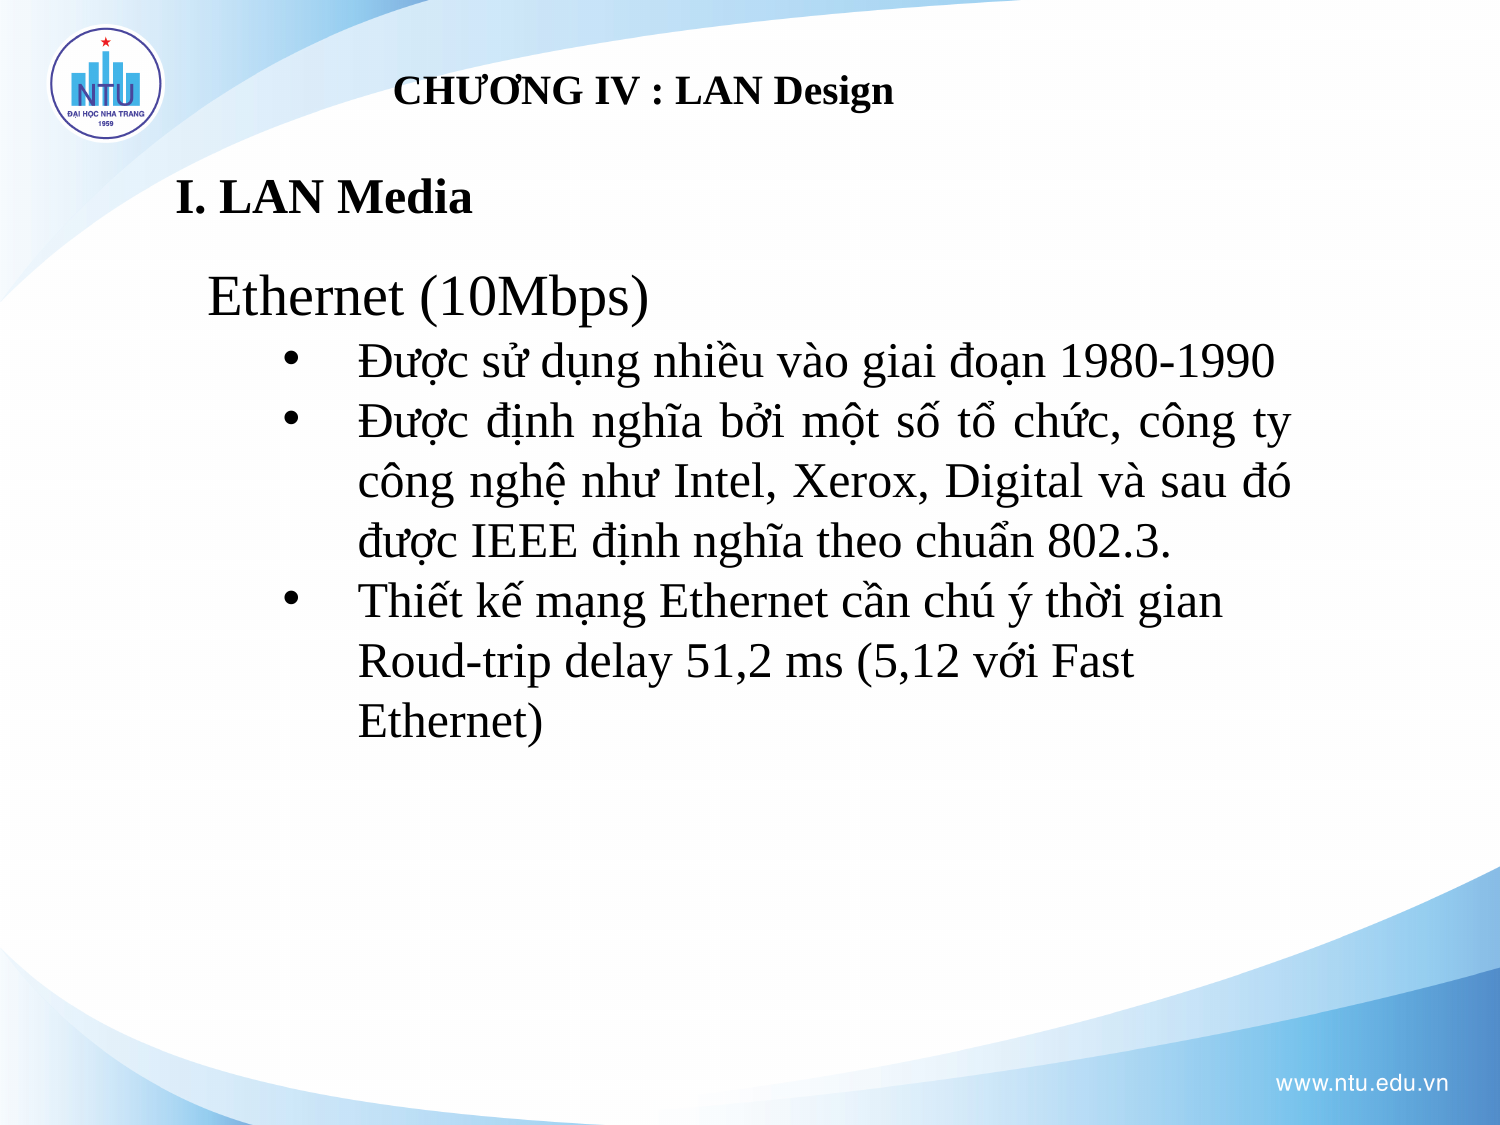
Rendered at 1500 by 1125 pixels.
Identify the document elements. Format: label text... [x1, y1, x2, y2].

text_box I. LAN Media [160, 155, 1448, 231]
title CHƯƠNG IV : LAN Design [187, 37, 1100, 138]
text_box Ethernet (10Mbps) Được sử dụng nhiều vào giai đoạn 1980-1990 Được định nghĩa bởi một số tổ chức, công ty công nghệ như Intel, Xerox, Digital và sau đó được IEEE định nghĩa theo chuẩn 802.3. Thiết kế mạng Ethernet cần chú ý thời gian Roud-trip delay 51,2 ms (5,12 với Fast Ethernet) [192, 249, 1308, 755]
picture [0, 0, 1500, 1125]
